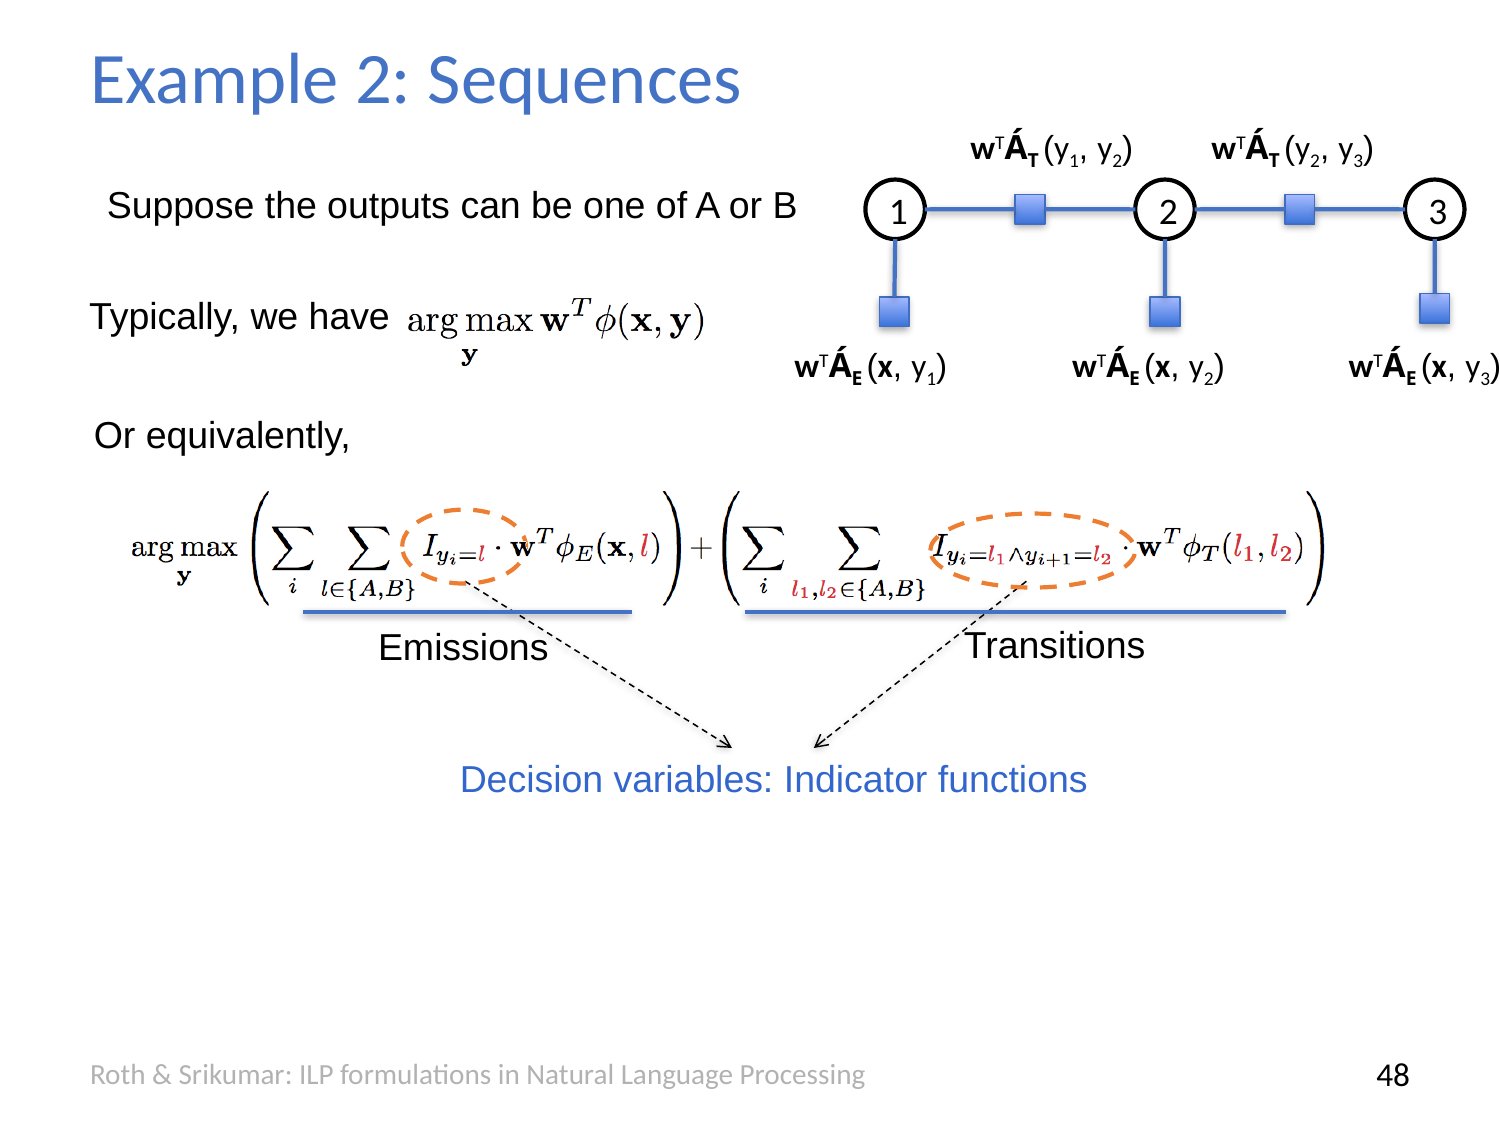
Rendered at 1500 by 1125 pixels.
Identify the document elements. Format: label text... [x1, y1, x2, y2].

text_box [302, 636, 632, 677]
picture [91, 485, 1332, 628]
picture [395, 293, 713, 373]
text_box wTÁT (y2, y3) [1196, 118, 1390, 177]
title Example 2: Sequences [75, 23, 1425, 125]
text_box wTÁE (x, y2) [1057, 336, 1240, 397]
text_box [464, 636, 1027, 749]
text_box Suppose the outputs can be one of A or B [92, 173, 886, 234]
text_box wTÁE (x, y3) [1333, 336, 1500, 397]
footer Roth & Srikumar: ILP formulations in Natural Language Processing [75, 1042, 988, 1103]
slide_number 47 [1074, 1042, 1425, 1103]
text_box Typically, we have [74, 285, 405, 345]
text_box Or equivalently, [78, 403, 366, 464]
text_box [744, 636, 1286, 675]
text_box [865, 179, 1465, 327]
text_box wTÁE (x, y1) [779, 336, 963, 397]
text_box wTÁT (y1, y2) [955, 118, 1148, 177]
